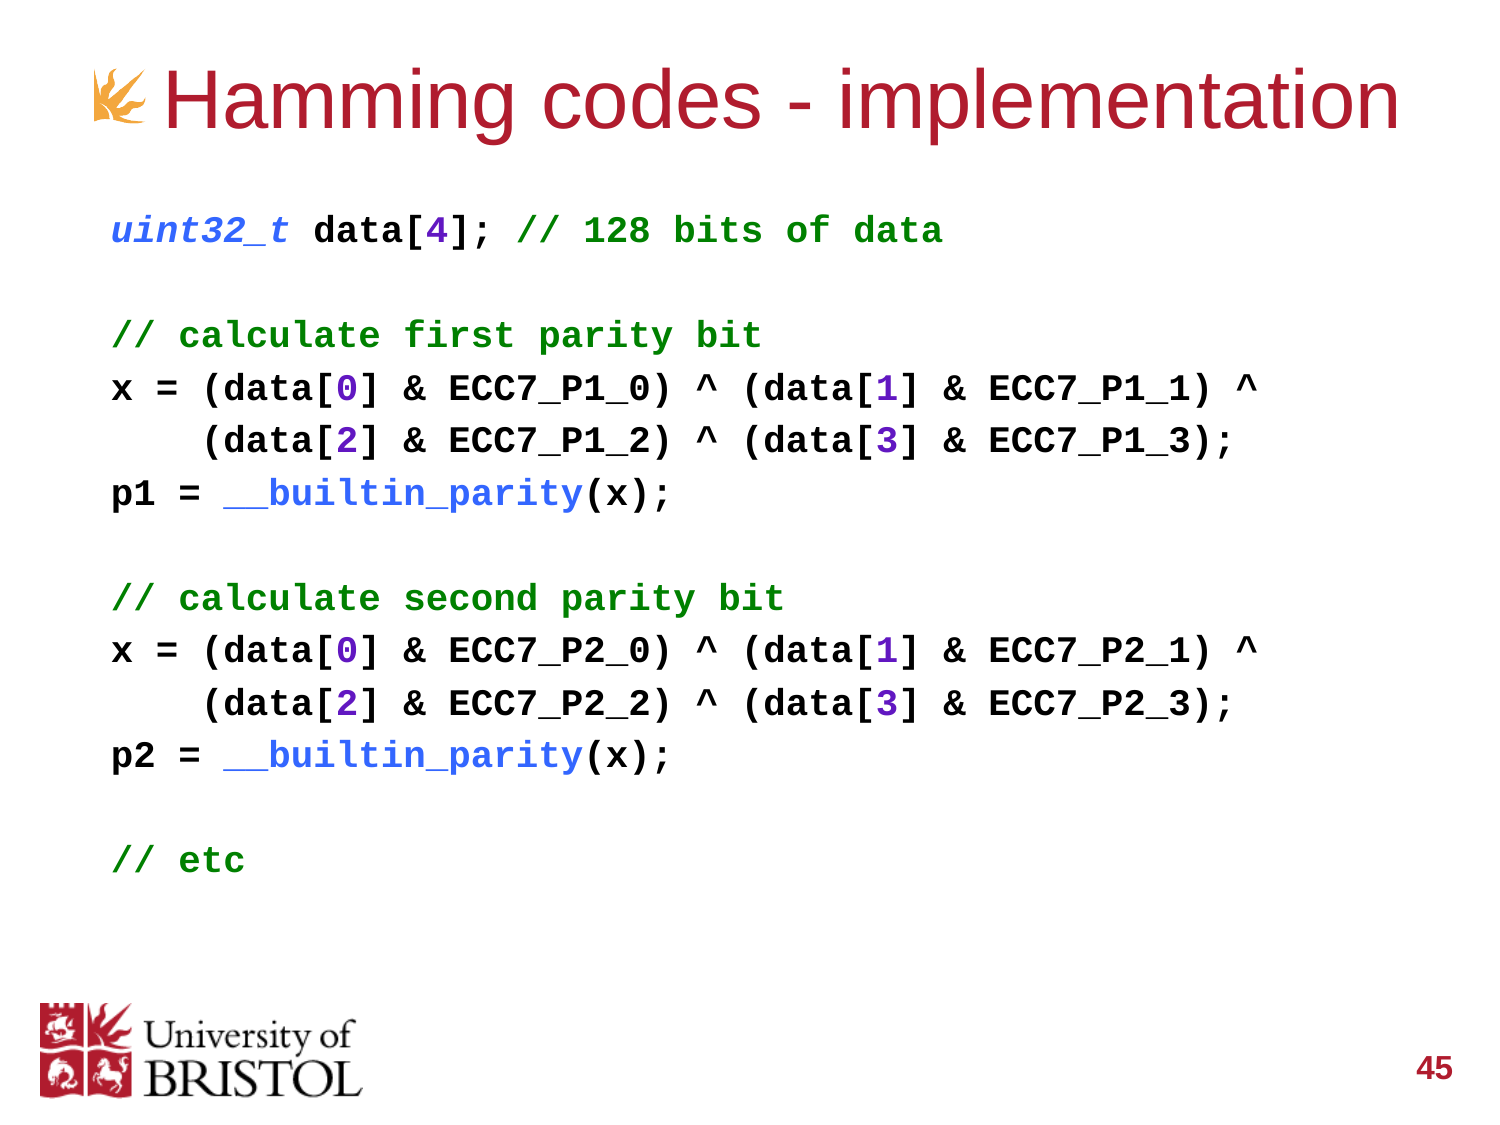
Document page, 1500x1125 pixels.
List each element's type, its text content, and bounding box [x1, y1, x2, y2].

text_box uint32_t data[4]; // 128 bits of data // calculate first parity bit x = (data[0] & ECC7_P1_0) ^ (data[1] & ECC7_P1_1) ^ (data[2] & ECC7_P1_2) ^ (data[3] & ECC7_P1_3); p1 = __builtin_parity(x); // calculate second parity bit x = (data[0] & ECC7_P2_0) ^ (data[1] & ECC7_P2_1) ^ (data[2] & ECC7_P2_2) ^ (data[3] & ECC7_P2_3); p2 = __builtin_parity(x); // etc [95, 197, 1450, 1023]
slide_number 45 [1353, 1027, 1469, 1106]
title Hamming codes - implementation [75, 1, 1425, 189]
picture [90, 65, 151, 125]
picture [40, 1003, 363, 1099]
